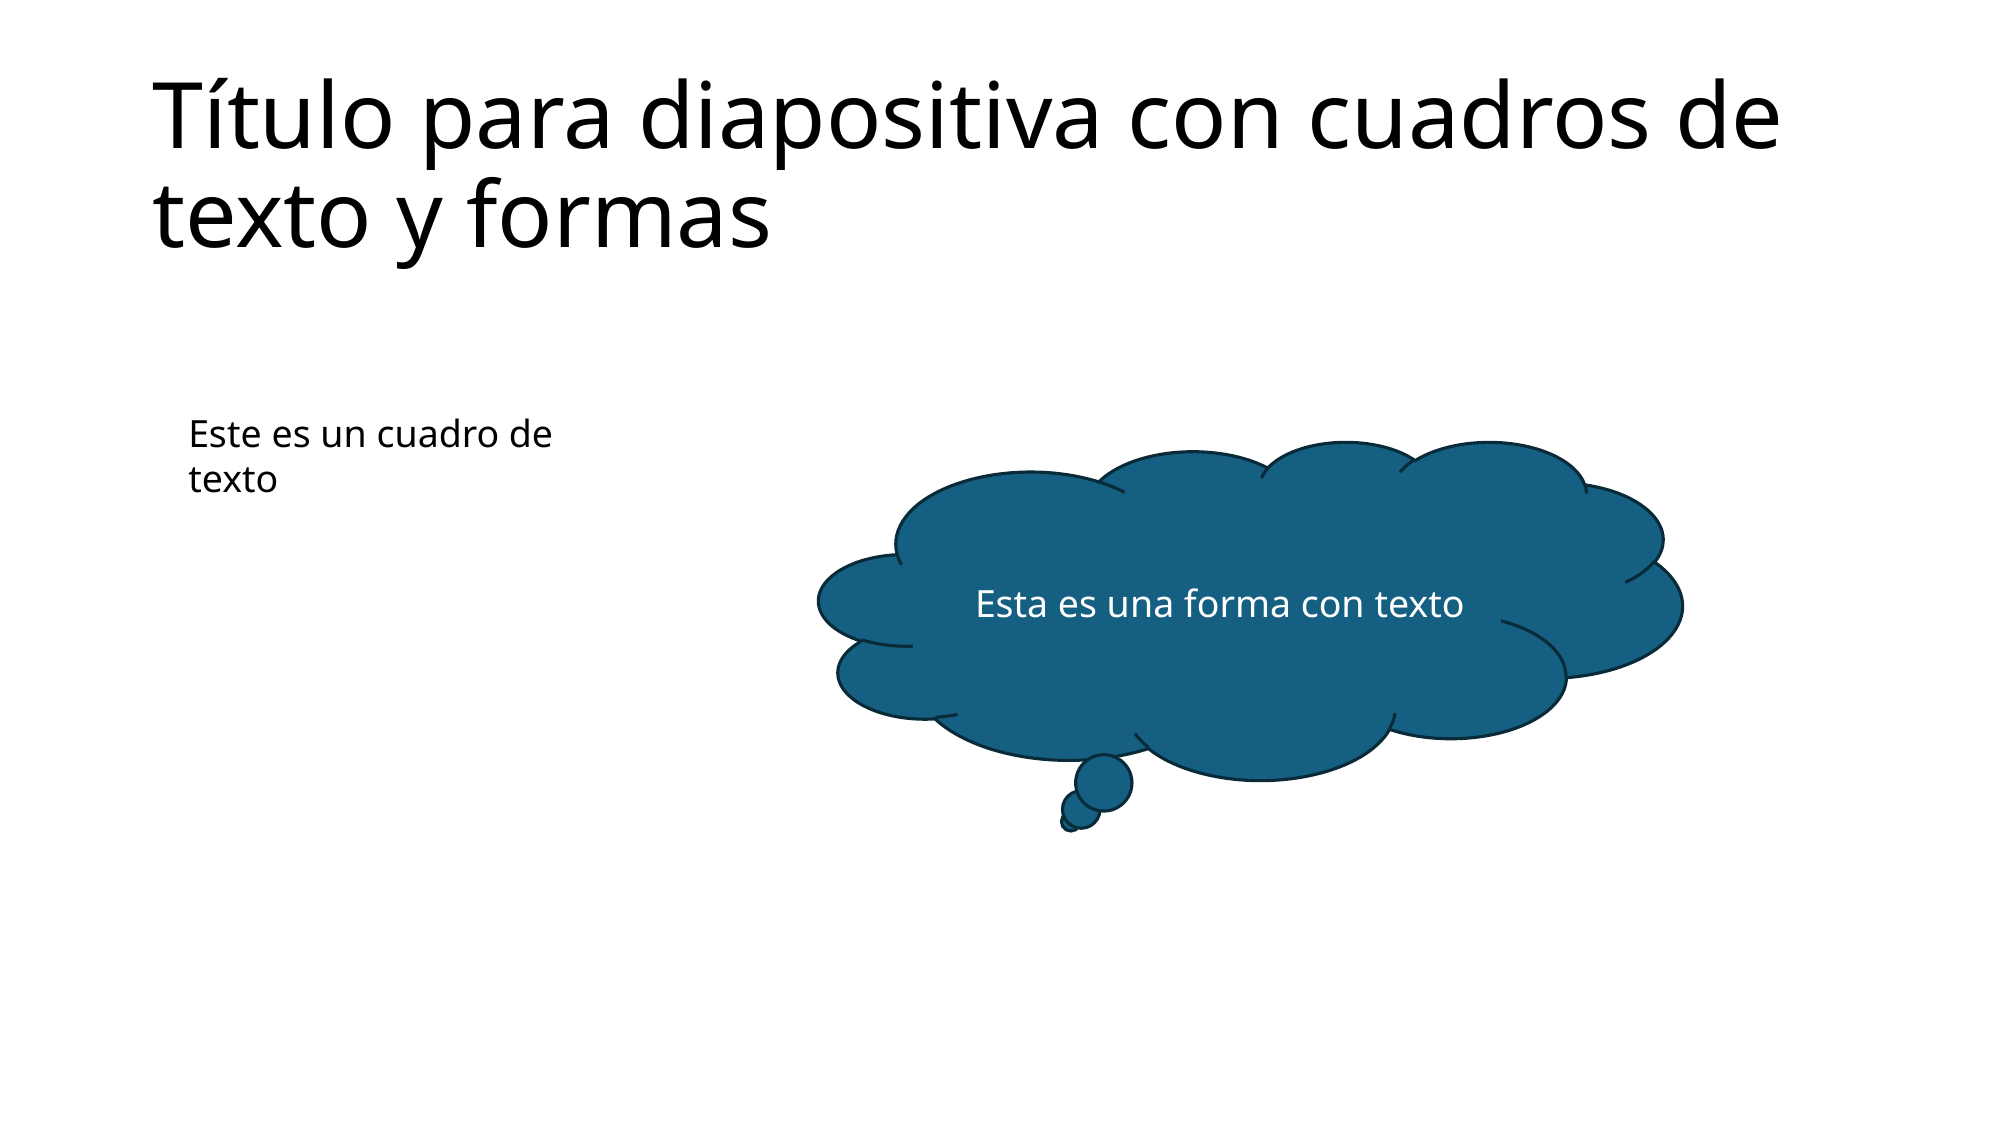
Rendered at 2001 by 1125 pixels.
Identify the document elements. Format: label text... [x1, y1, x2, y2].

text_box Este es un cuadro de texto [173, 402, 570, 508]
title Título para diapositiva con cuadros de texto y formas [137, 59, 1863, 278]
text_box Esta es una forma con texto [816, 440, 1685, 833]
